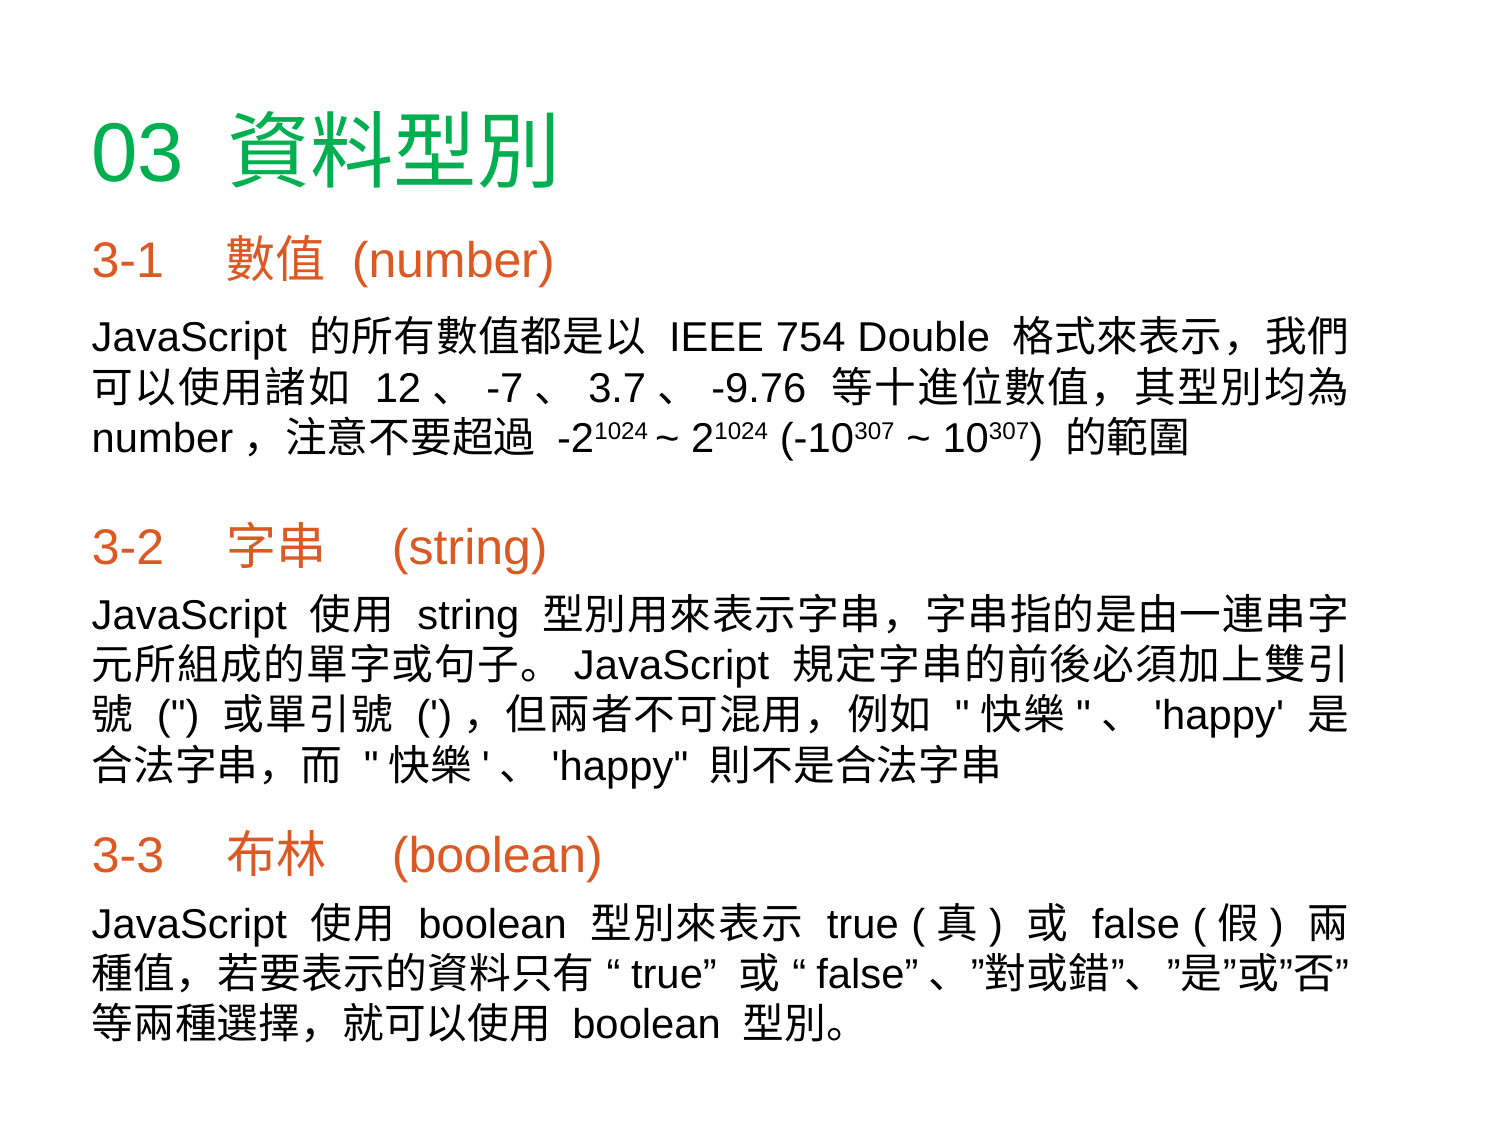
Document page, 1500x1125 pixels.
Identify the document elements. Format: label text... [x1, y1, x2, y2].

text_box 3-2 字串 (string) [76, 506, 941, 595]
title 03 資料型別 [76, 66, 1427, 229]
text_box JavaScript 使用 string 型別用來表示字串，字串指的是由一連串字元所組成的單字或句子。JavaScript 規定字串的前後必須加上雙引號 (") 或單引號 (')，但兩者不可混用，例如 "快樂"、'happy' 是合法字串，而 "快樂'、'happy" 則不是合法字串 [76, 580, 1365, 799]
text_box 3-3 布林 (boolean) [76, 815, 941, 903]
text_box 3-1 數值 (number) [76, 219, 941, 308]
list JavaScript 的所有數值都是以 IEEE 754 Double 格式來表示，我們可以使用諸如 12、-7、3.7、-9.76 等十進位數值，其型別均為 number，注意不要超過 -21024 ~ 21024 (-10307 ~ 10307) 的範圍 [76, 302, 1365, 480]
text_box JavaScript 使用 boolean 型別來表示 true (真) 或 false (假) 兩種值，若要表示的資料只有 “true” 或 “false”、”對或錯”、”是”或”否” 等兩種選擇，就可以使用 boolean 型別。 [76, 889, 1365, 1059]
